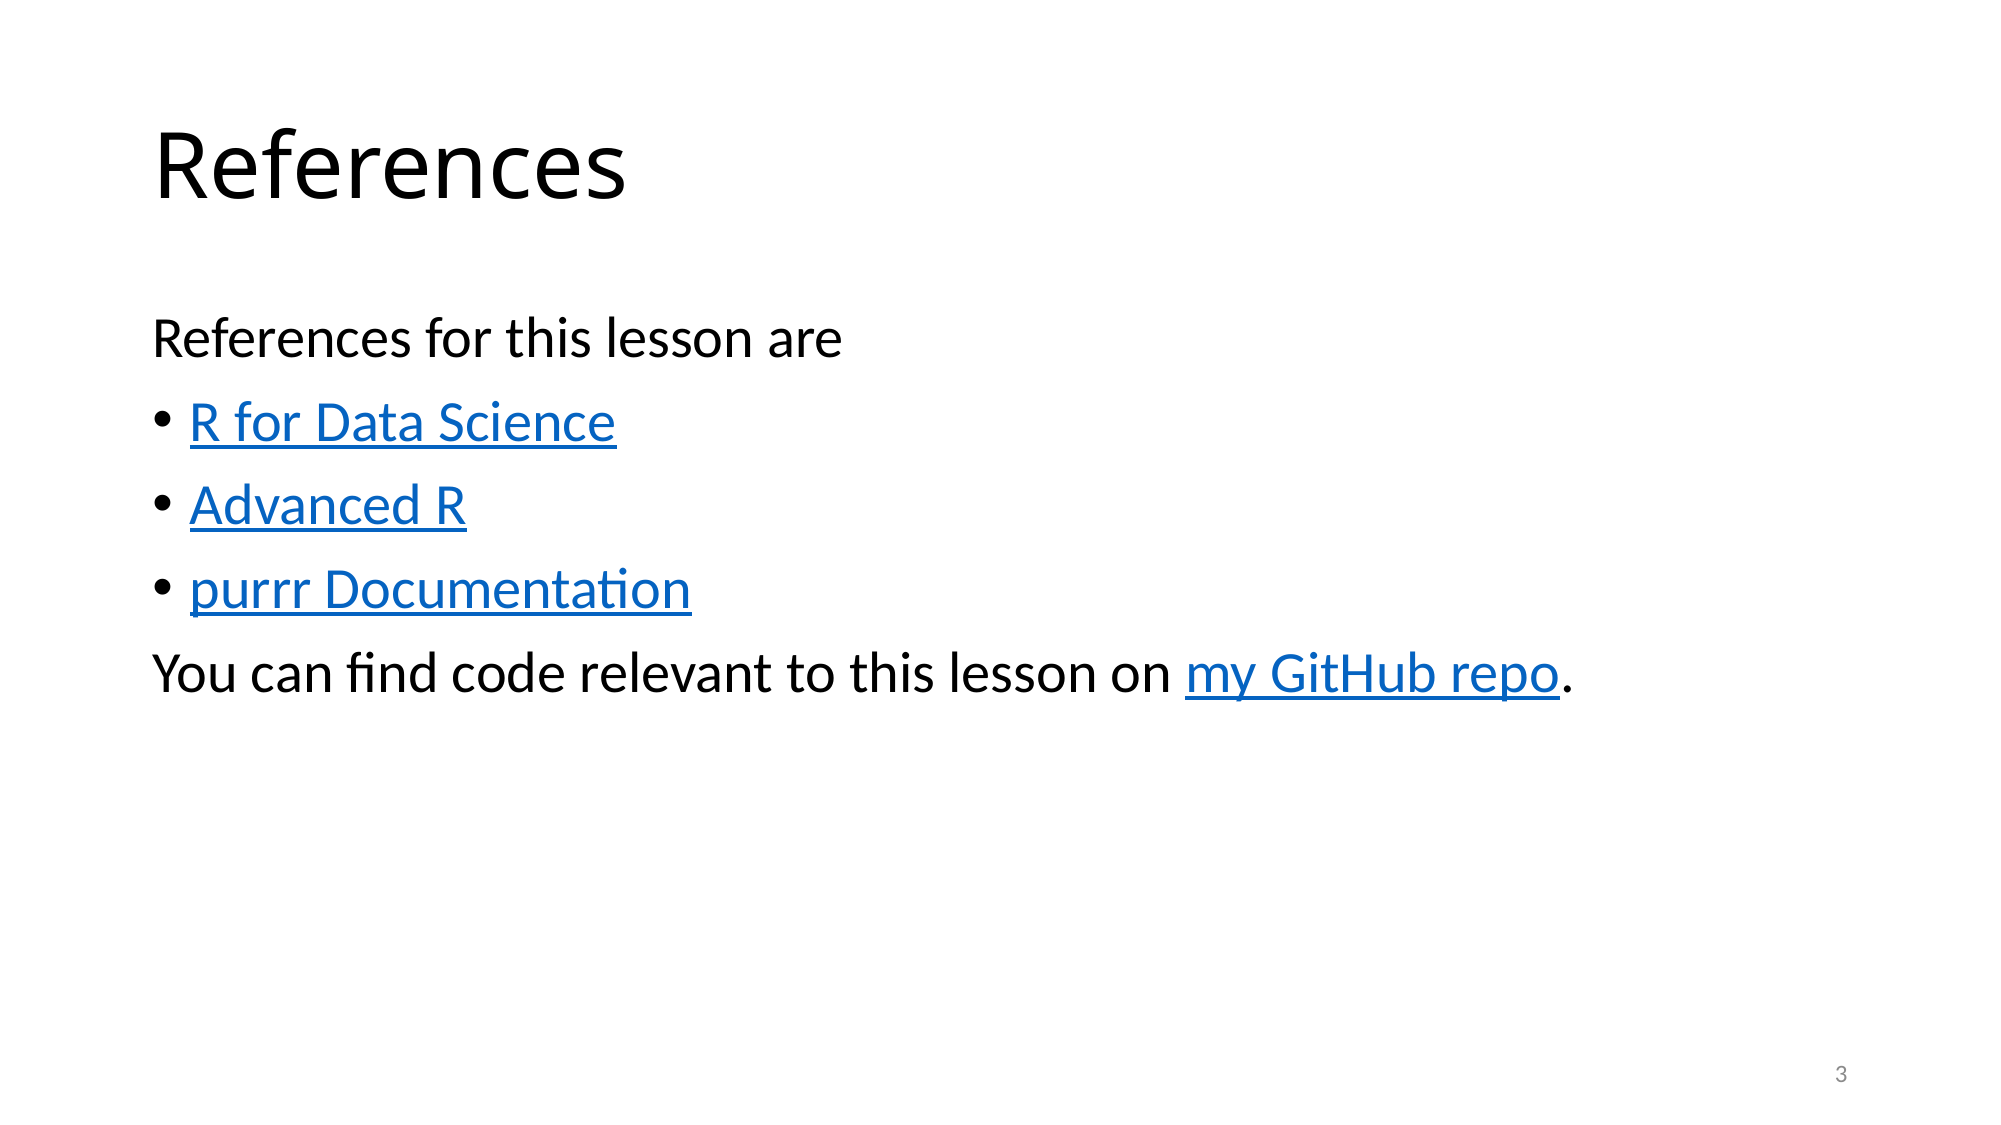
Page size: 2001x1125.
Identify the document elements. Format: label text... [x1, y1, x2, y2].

list References for this lesson are R for Data Science Advanced R purrr Documentation You can find code relevant to this lesson on my GitHub repo. [137, 299, 1863, 1014]
slide_number ‹#› [1412, 1042, 1863, 1103]
title References [137, 59, 1863, 278]
